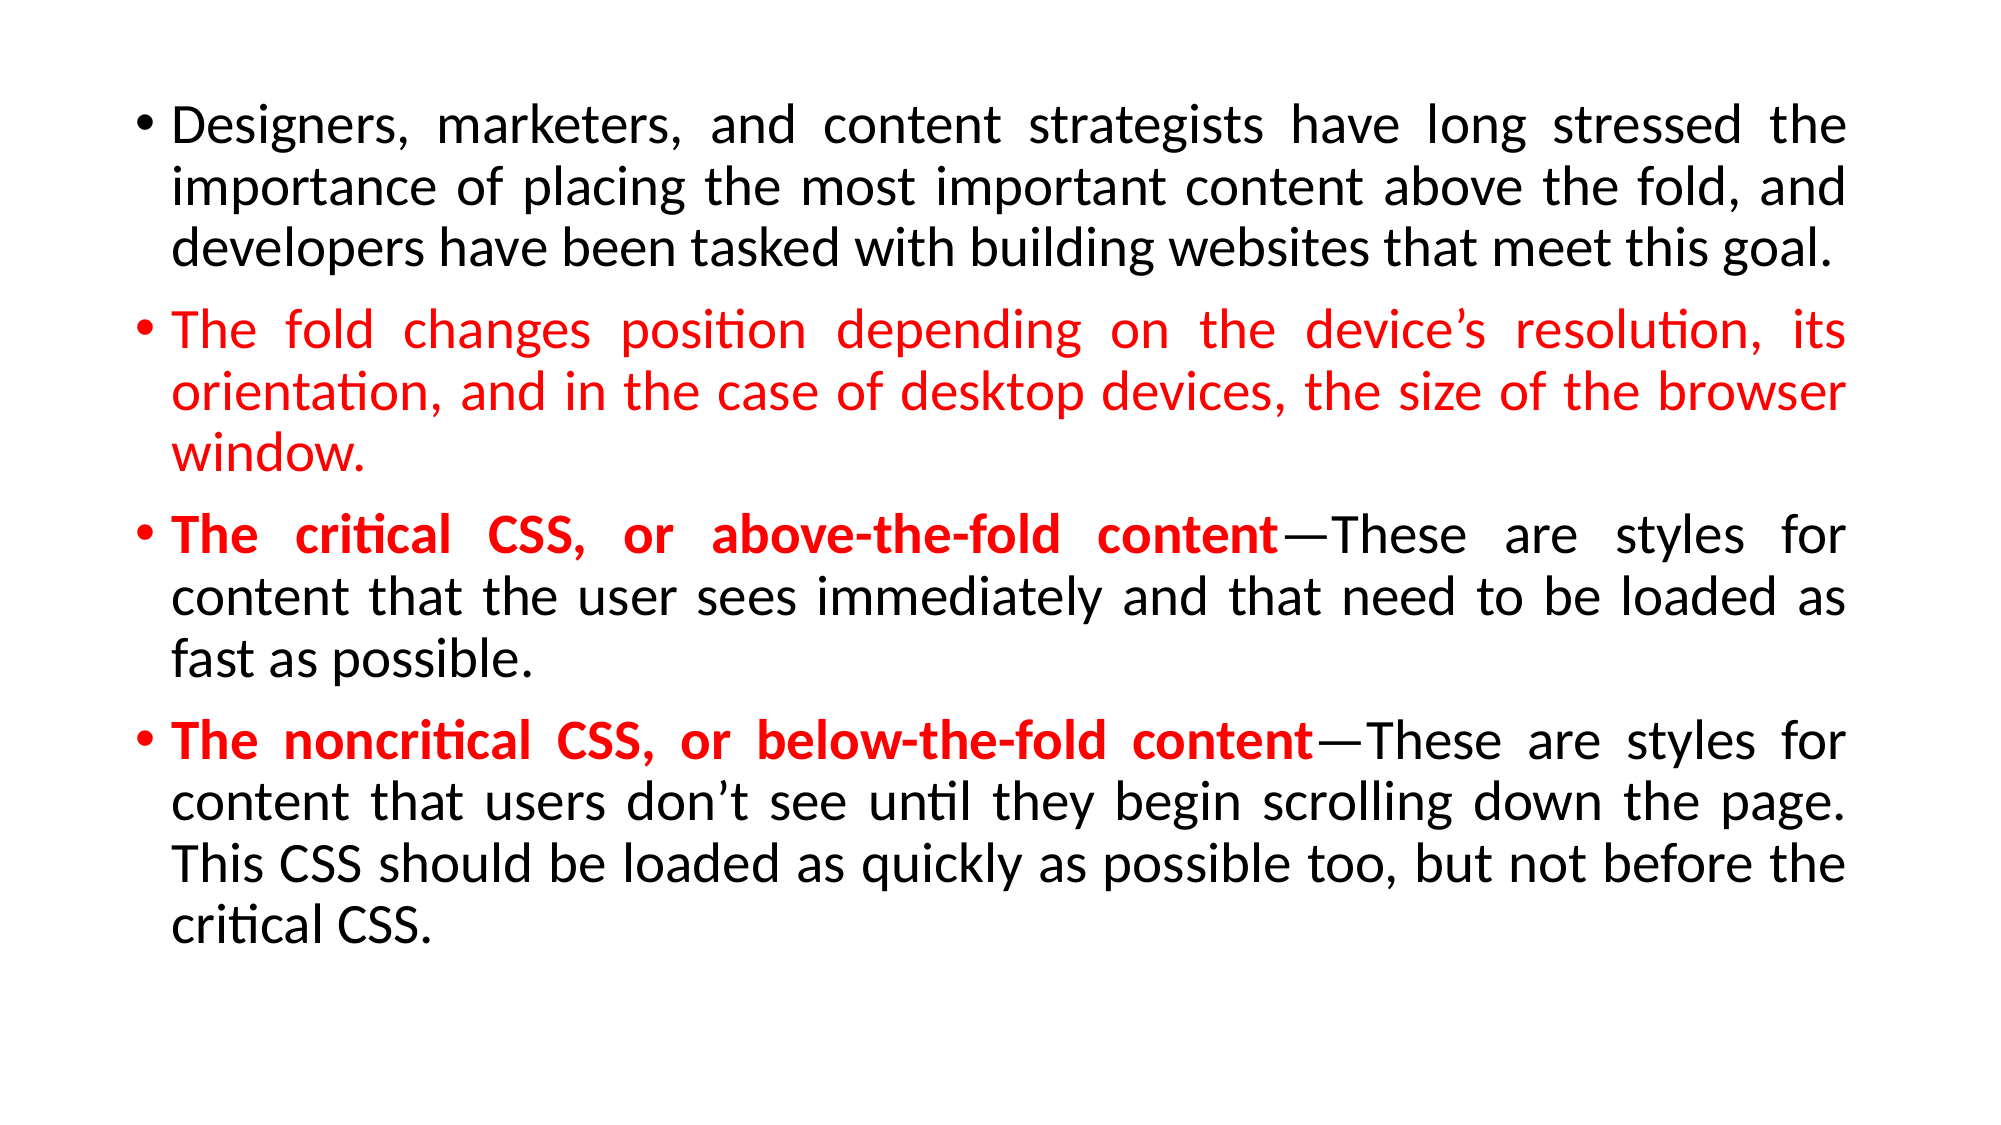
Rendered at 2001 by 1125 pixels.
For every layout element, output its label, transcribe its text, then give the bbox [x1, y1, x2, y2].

list Designers, marketers, and content strategists have long stressed the importance of placing the most important content above the fold, and developers have been tasked with building websites that meet this goal. The fold changes position depending on the device’s resolution, its orientation, and in the case of desktop devices, the size of the browser window. The critical CSS, or above-the-fold content—These are styles for content that the user sees immediately and that need to be loaded as fast as possible. The noncritical CSS, or below-the-fold content—These are styles for content that users don’t see until they begin scrolling down the page. This CSS should be loaded as quickly as possible too, but not before the critical CSS. [120, 86, 1863, 1014]
